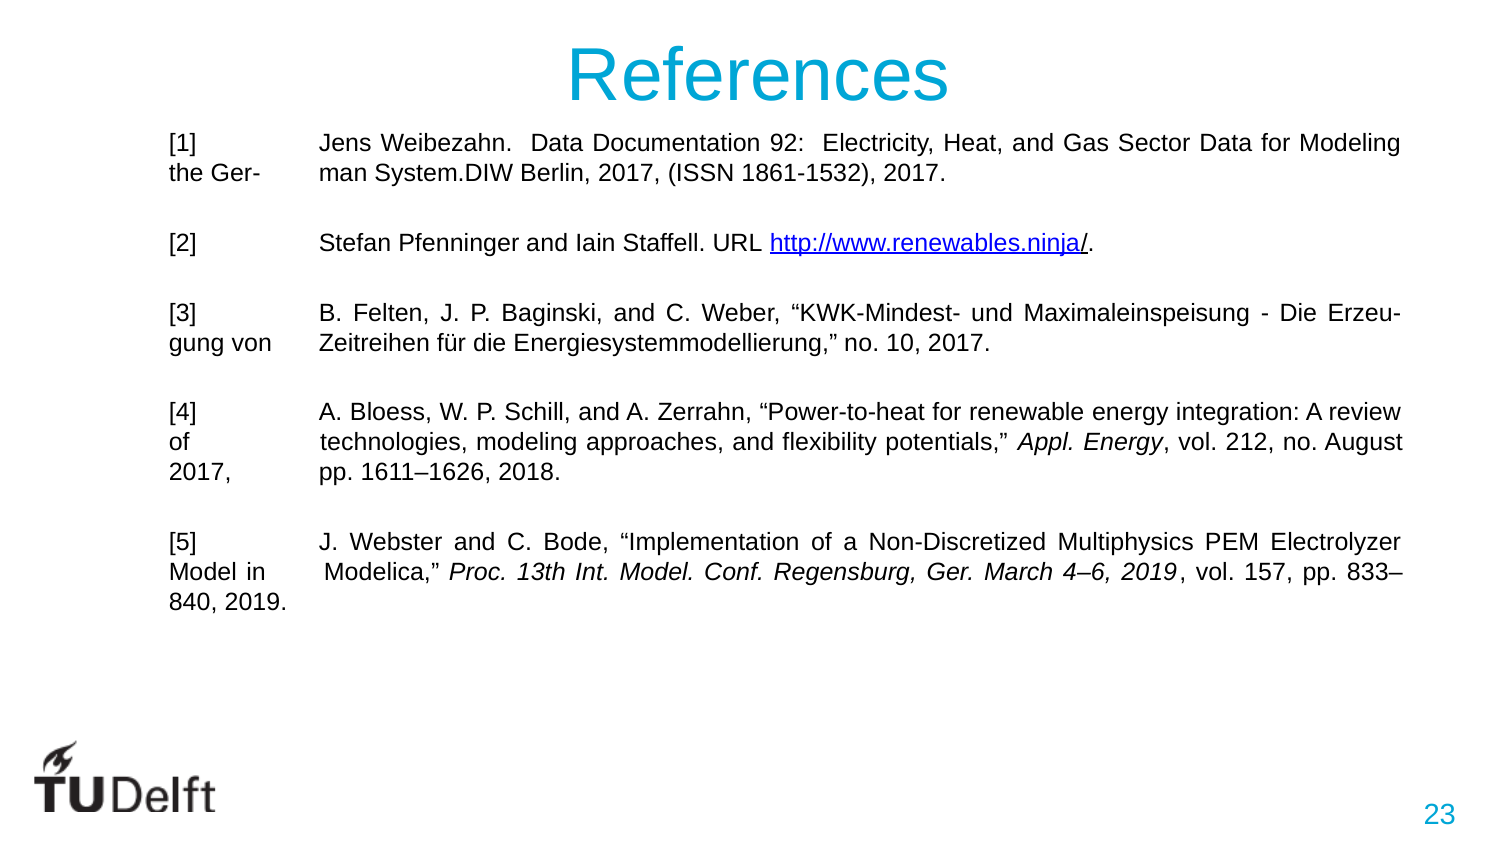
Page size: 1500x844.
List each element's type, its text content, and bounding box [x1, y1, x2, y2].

list [1] Jens Weibezahn. Data Documentation 92: Electricity, Heat, and Gas Sector Data for Modeling the Ger- man System.DIW Berlin, 2017, (ISSN 1861-1532), 2017. [2] Stefan Pfenninger and Iain Staffell. URL http://www.renewables.ninja/. [3] B. Felten, J. P. Baginski, and C. Weber, “KWK-Mindest- und Maximaleinspeisung - Die Erzeu- gung von Zeitreihen für die Energiesystemmodellierung,” no. 10, 2017. [4] A. Bloess, W. P. Schill, and A. Zerrahn, “Power-to-heat for renewable energy integration: A review of technologies, modeling approaches, and flexibility potentials,” Appl. Energy, vol. 212, no. August 2017, pp. 1611–1626, 2018. [5] J. Webster and C. Bode, “Implementation of a Non-Discretized Multiphysics PEM Electrolyzer Model in Modelica,” Proc. 13th Int. Model. Conf. Regensburg, Ger. March 4–6, 2019, vol. 157, pp. 833–840, 2019. [153, 118, 1419, 789]
title References [177, 0, 1341, 118]
